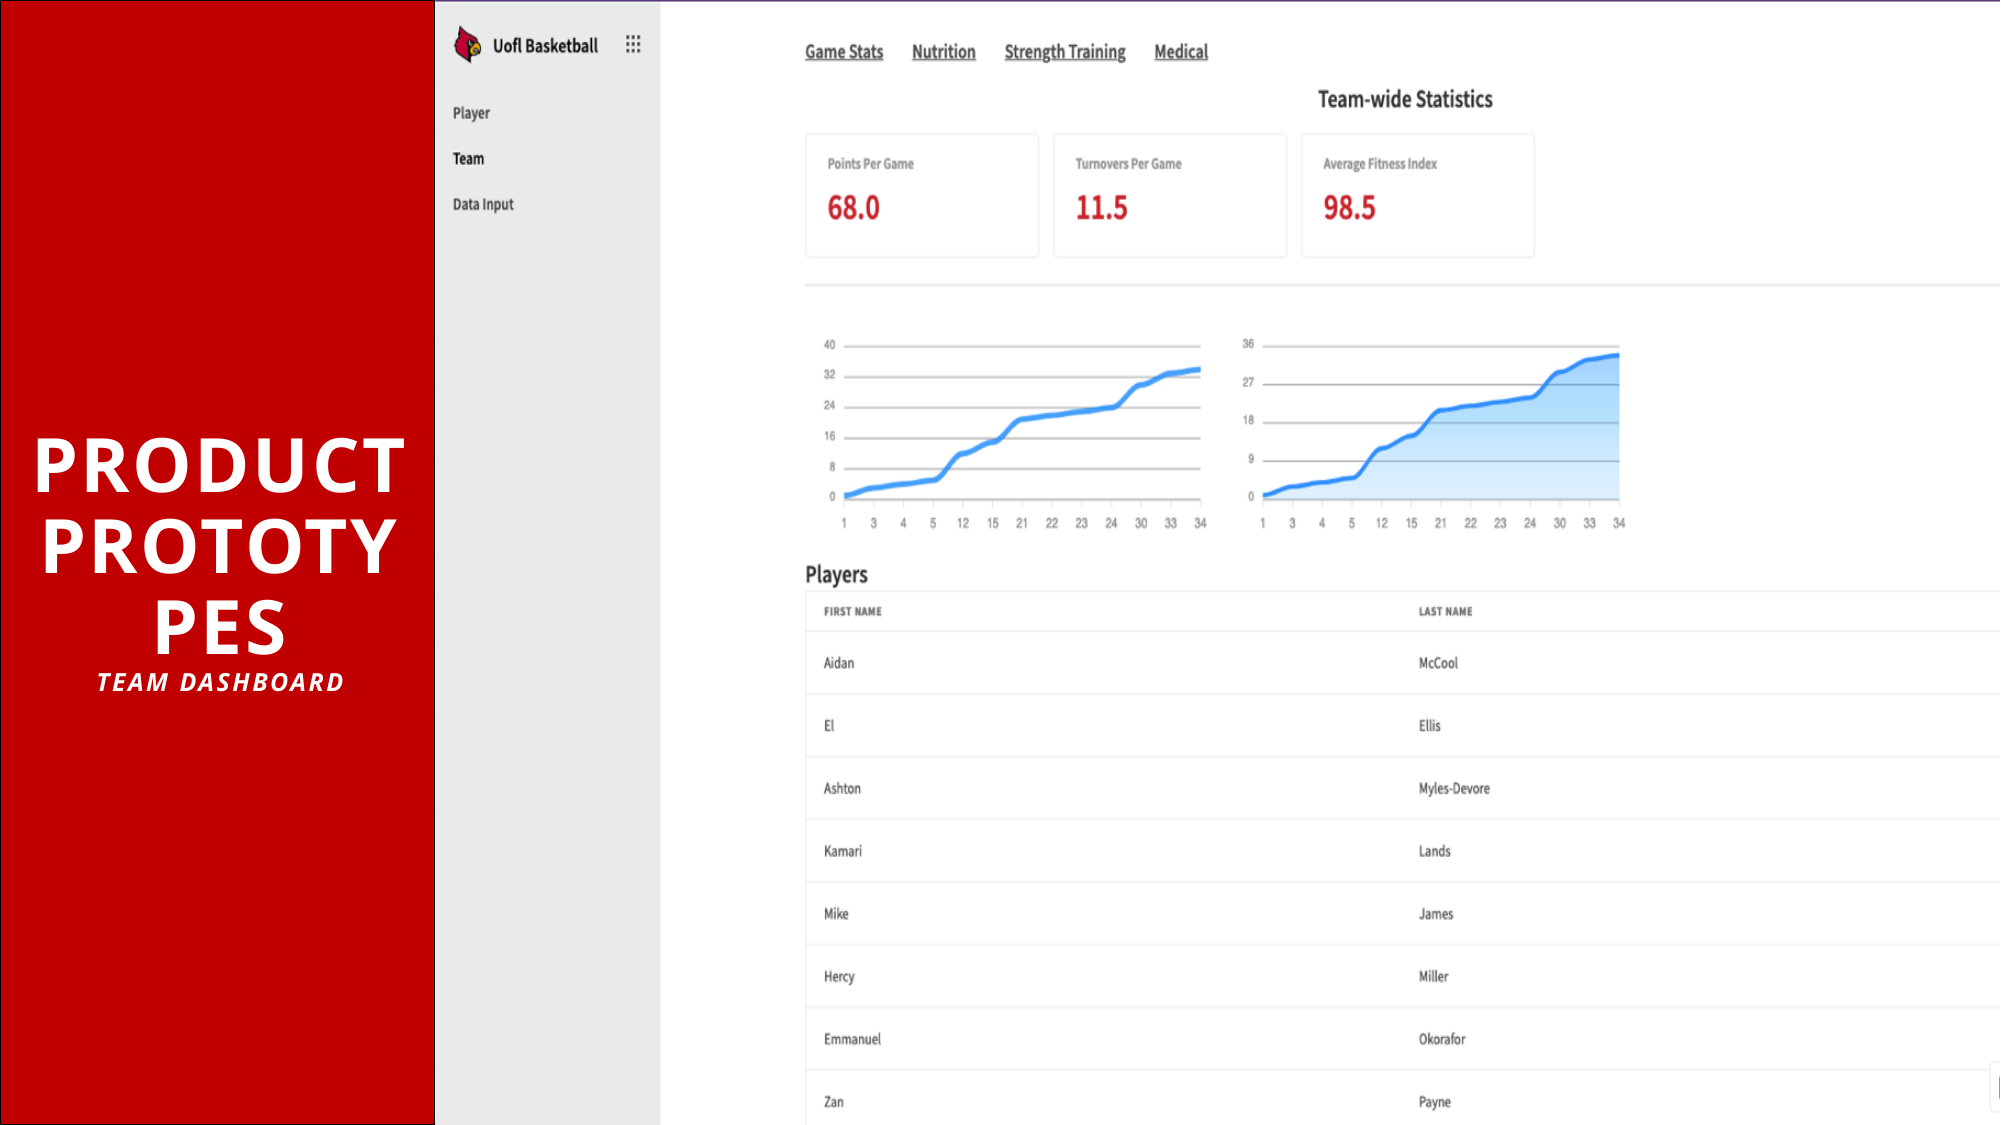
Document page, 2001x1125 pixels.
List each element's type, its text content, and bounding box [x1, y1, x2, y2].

title Product prototypes team dashboard [2, 194, 435, 931]
picture [435, 0, 2000, 1125]
text_box [0, 0, 435, 1125]
